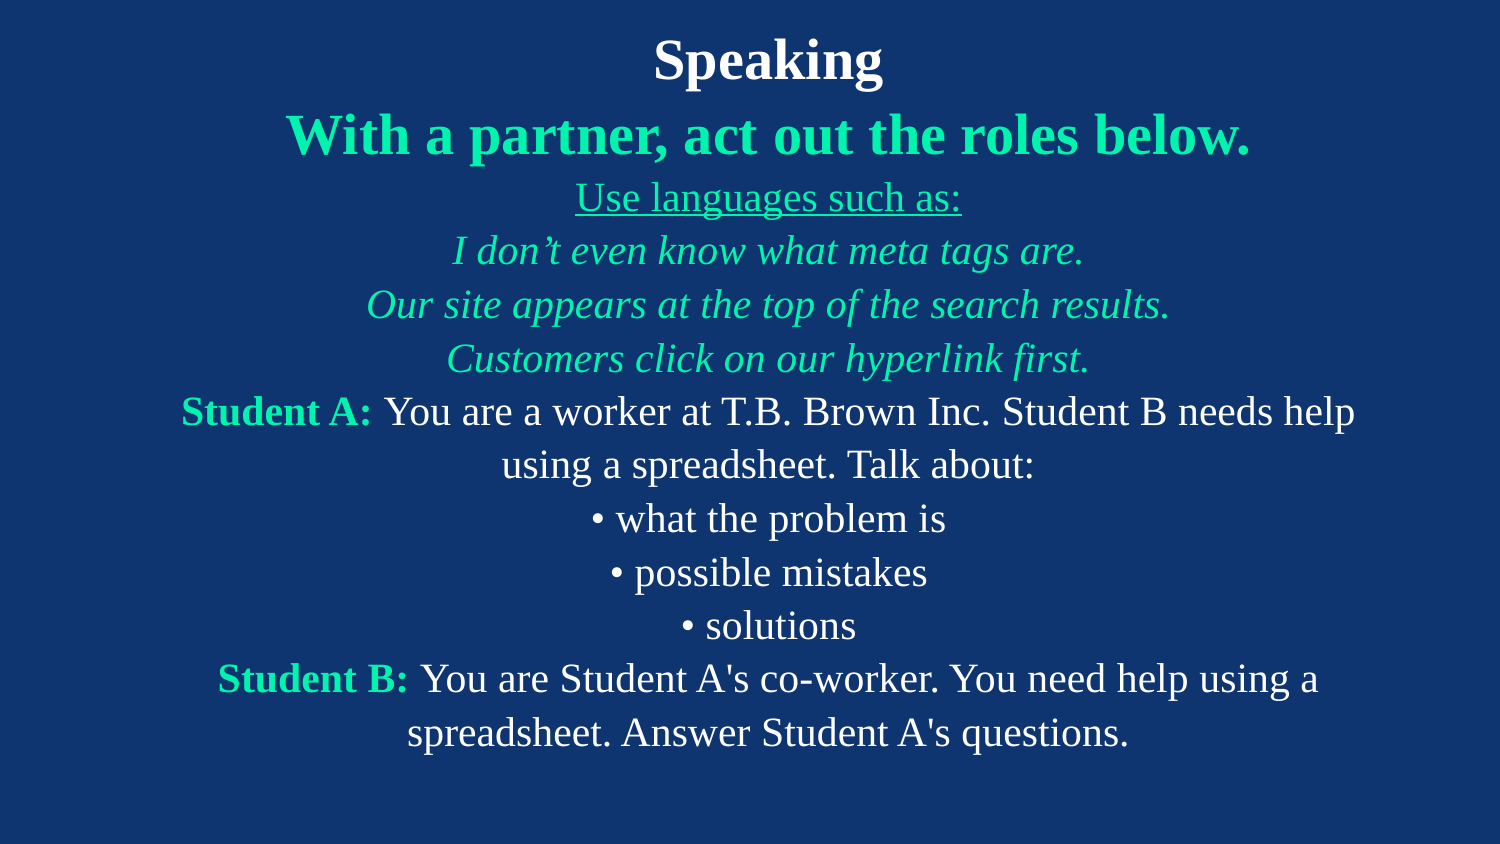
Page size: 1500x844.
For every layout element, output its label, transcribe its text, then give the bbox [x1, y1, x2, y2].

title Speaking With a partner, act out the roles below. Use languages such as: I don’t even know what meta tags are. Our site appears at the top of the search results. Customers click on our hyperlink first. Student A: You are a worker at T.B. Brown Inc. Student B needs help using a spreadsheet. Talk about: • what the problem is • possible mistakes • solutions Student B: You are Student A's co-worker. You need help using a spreadsheet. Answer Student A's questions. [118, 16, 1382, 156]
